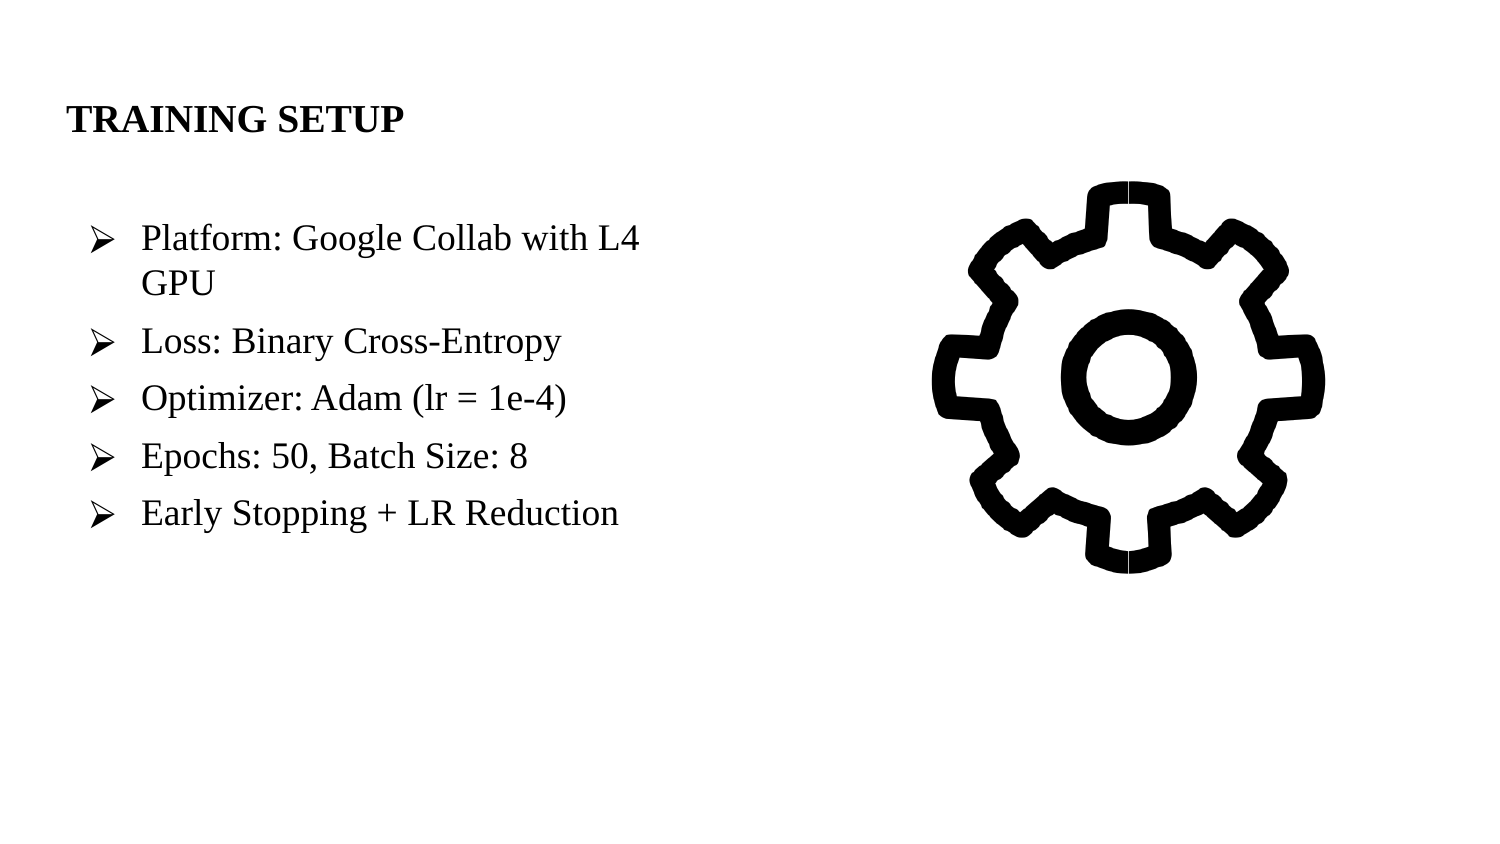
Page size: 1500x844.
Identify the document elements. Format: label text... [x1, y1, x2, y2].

text_box TRAINING SETUP [51, 72, 1449, 167]
picture [902, 153, 1352, 603]
text_box Platform: Google Collab with L4 GPU Loss: Binary Cross-Entropy Optimizer: Adam (lr = 1e-4) Epochs: 50, Batch Size: 8 Early Stopping + LR Reduction [51, 198, 719, 734]
